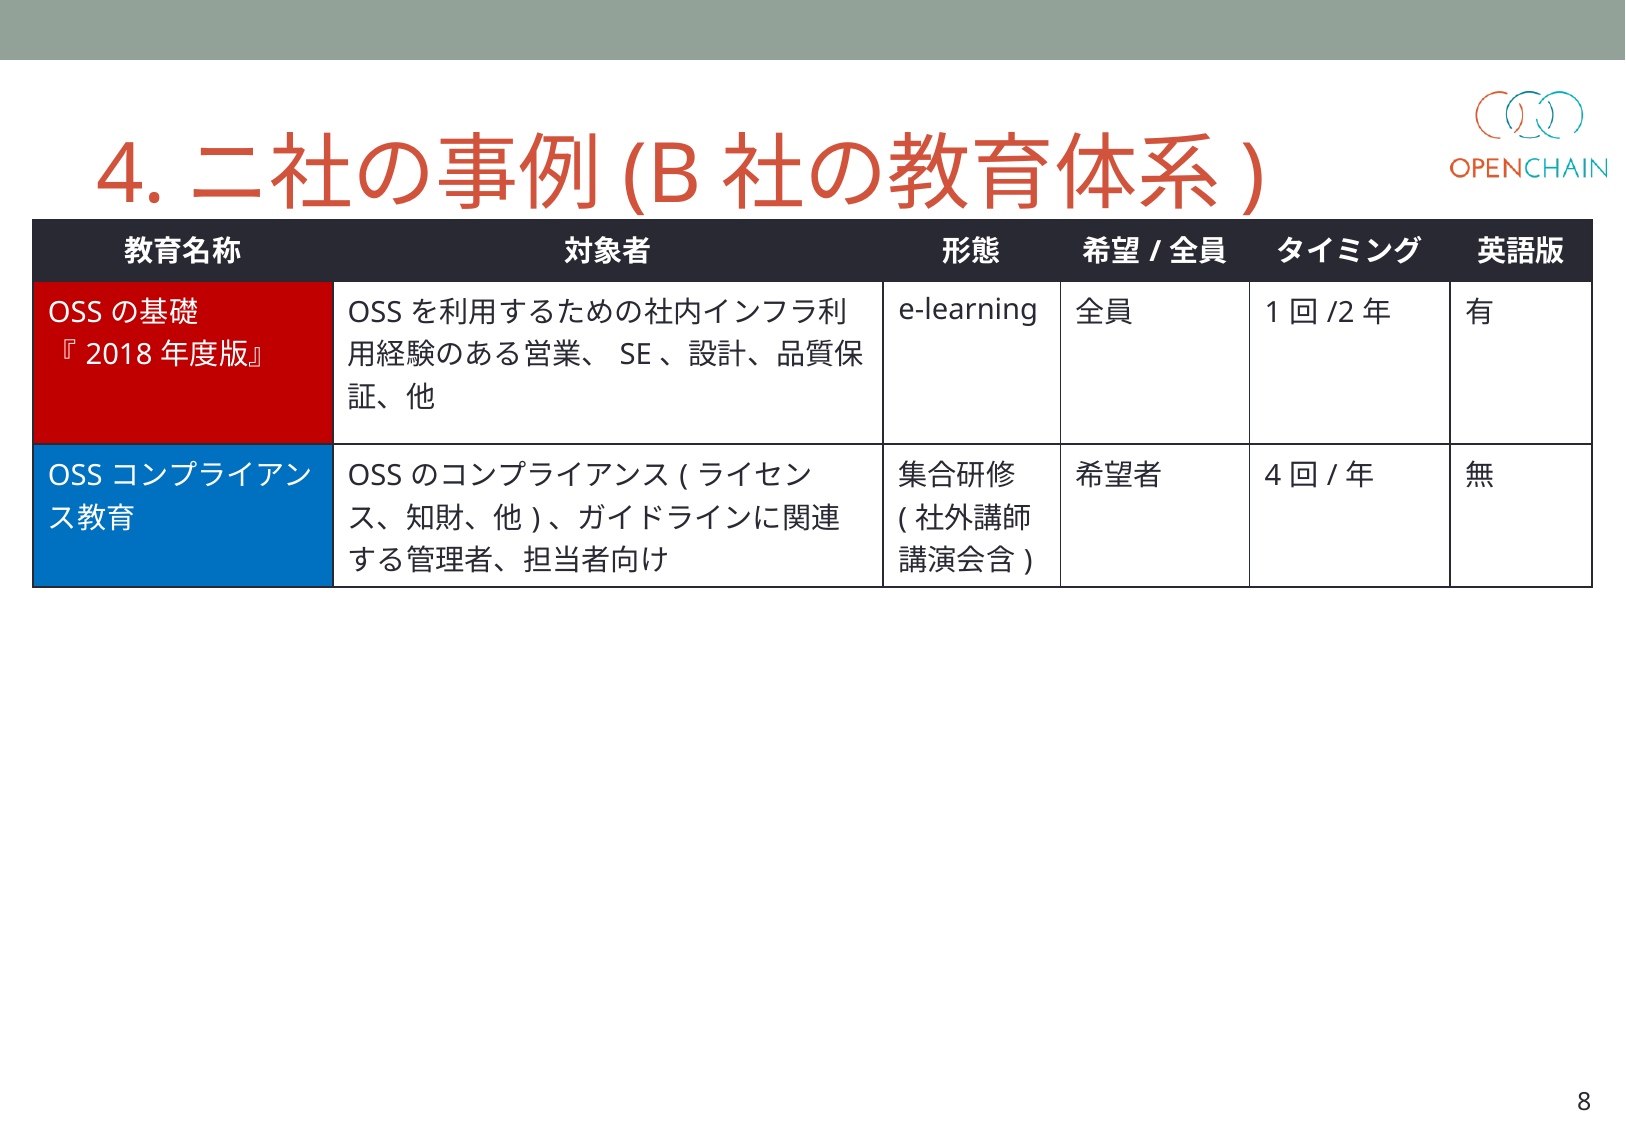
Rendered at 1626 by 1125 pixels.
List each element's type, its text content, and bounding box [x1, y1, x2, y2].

title 4.ニ社の事例(B社の教育体系) [81, 87, 1544, 219]
table_header 希望/全員 [1061, 221, 1249, 280]
table_cell OSSの基礎 『2018年度版』 [34, 282, 332, 443]
slide_number 8 [1562, 1075, 1625, 1125]
table_cell OSSコンプライアンス教育 [34, 445, 332, 586]
table_header 形態 [883, 221, 1061, 280]
table_header 対象者 [333, 221, 883, 280]
table_cell 無 [1451, 445, 1591, 586]
table_cell 希望者 [1061, 445, 1249, 586]
table_cell 全員 [1061, 282, 1249, 443]
table_cell OSSのコンプライアンス(ライセンス、知財、他)、ガイドラインに関連する管理者、担当者向け [334, 445, 882, 586]
table_cell 1回/2年 [1250, 282, 1449, 443]
table_header 教育名称 [34, 221, 333, 280]
table_cell 4回/年 [1250, 445, 1449, 586]
table_header タイミング [1249, 221, 1450, 280]
table_cell e-learning [884, 282, 1060, 443]
table_cell 集合研修 (社外講師 講演会含) [884, 445, 1060, 586]
picture [1544, 91, 1607, 178]
table_header 英語版 [1450, 221, 1591, 280]
table_cell OSSを利用するための社内インフラ利用経験のある営業、SE、設計、品質保証、他 [334, 282, 882, 443]
table_cell 有 [1451, 282, 1591, 443]
